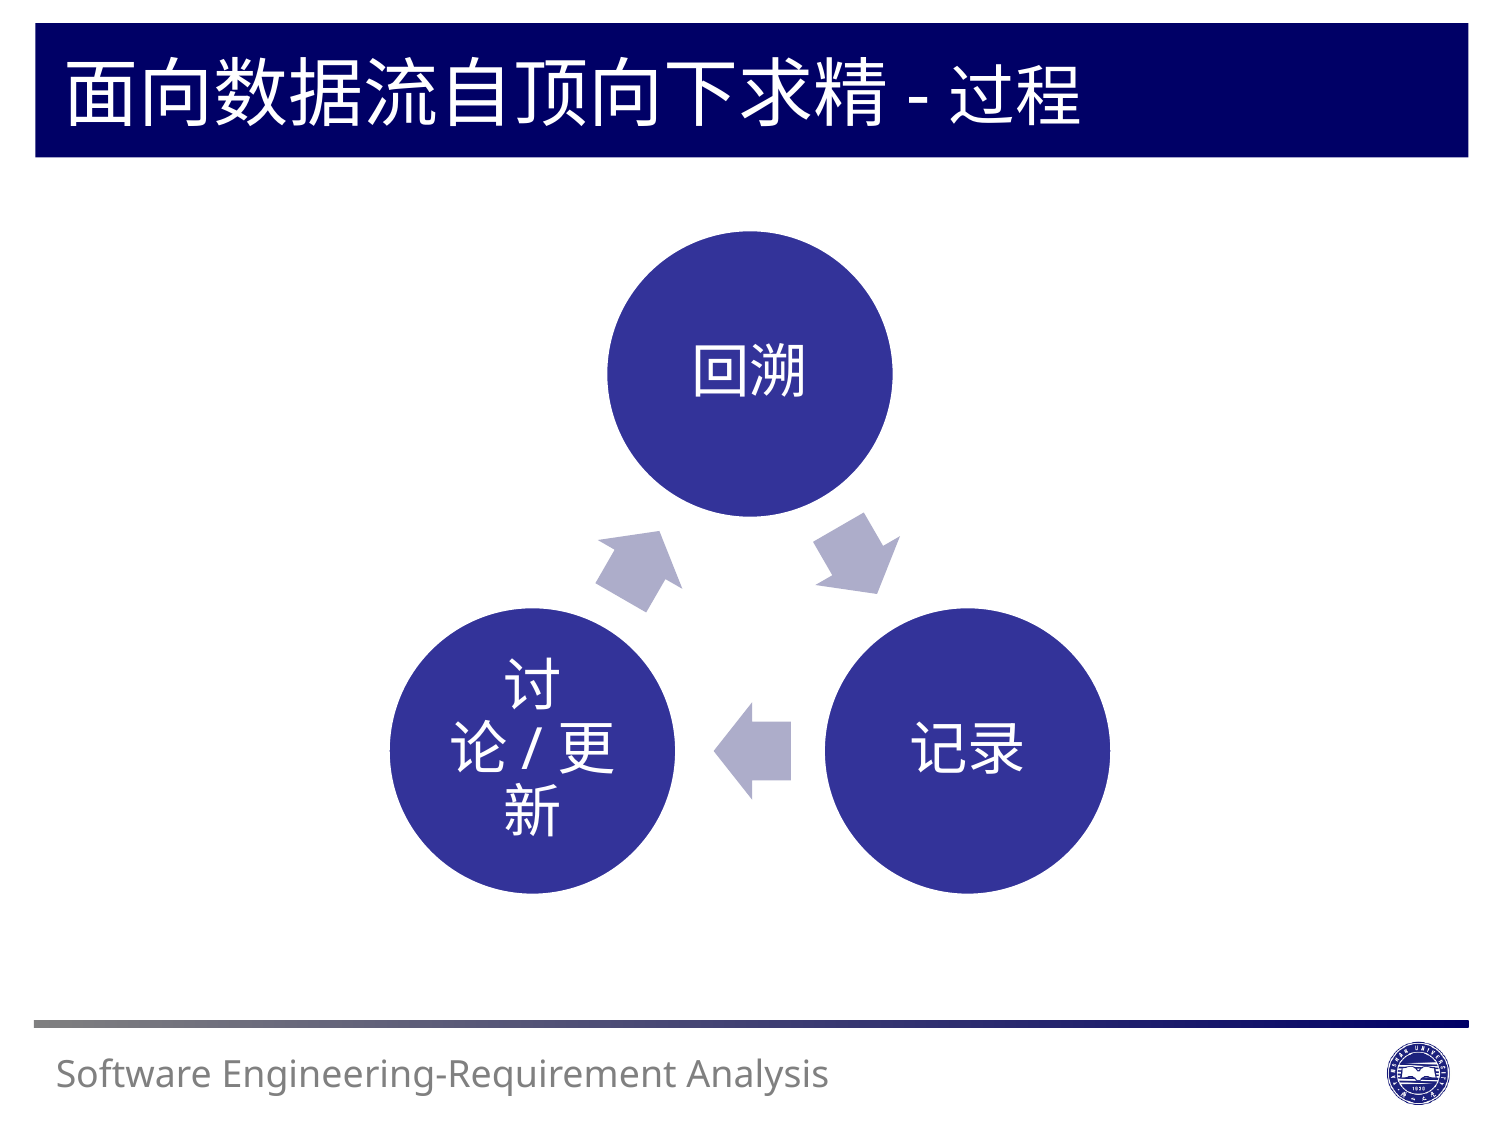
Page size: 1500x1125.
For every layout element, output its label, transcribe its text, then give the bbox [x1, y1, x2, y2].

picture [1375, 1039, 1461, 1110]
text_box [249, 228, 1251, 897]
text_box 面向数据流自顶向下求精-过程 [48, 38, 1371, 149]
